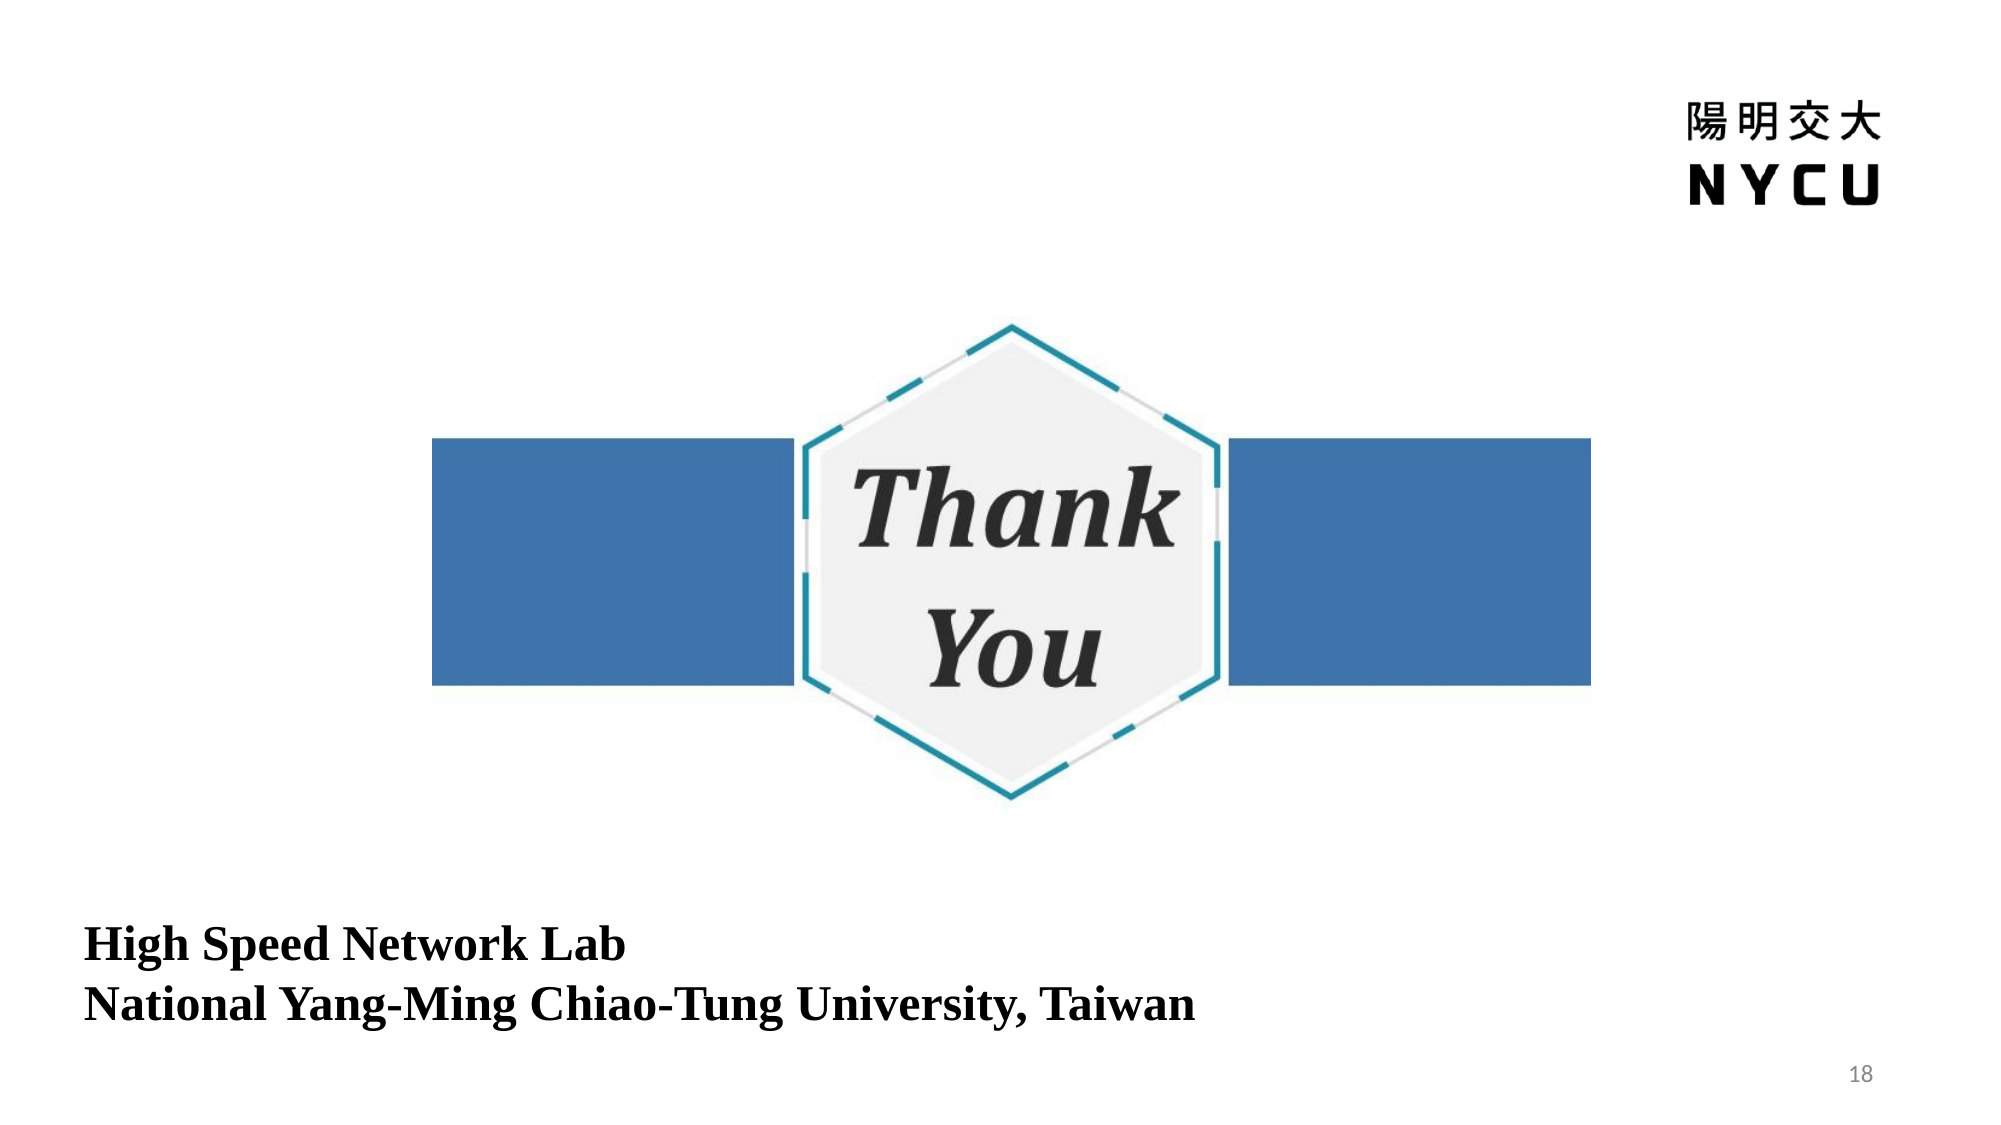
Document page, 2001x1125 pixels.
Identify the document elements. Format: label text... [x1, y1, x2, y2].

picture [408, 311, 1592, 814]
text_box High Speed Network Lab National Yang-Ming Chiao-Tung University, Taiwan [63, 890, 1308, 1051]
slide_number 18 [1832, 738, 1882, 1125]
picture [1680, 92, 1887, 215]
